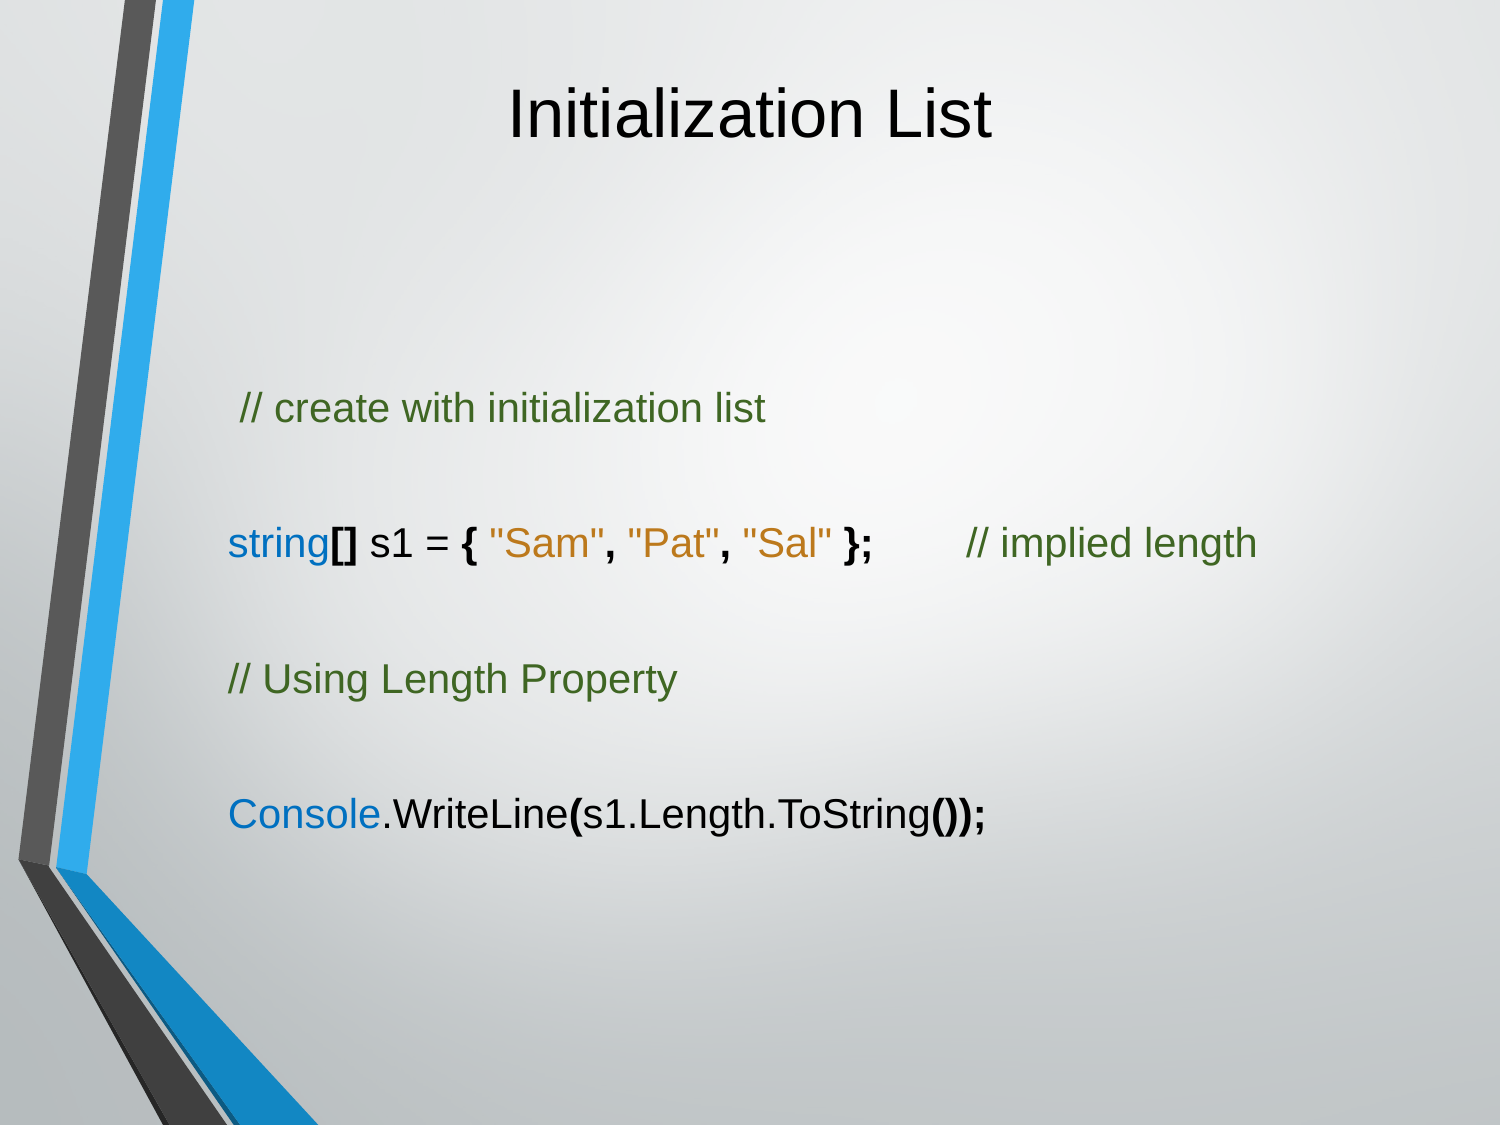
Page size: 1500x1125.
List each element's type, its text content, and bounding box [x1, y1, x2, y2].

list // create with initialization list string[] s1 = { "Sam", "Pat", "Sal" }; // implied length // Using Length Property Console.WriteLine(s1.Length.ToString()); [75, 212, 1425, 1005]
title Initialization List [75, 45, 1425, 175]
